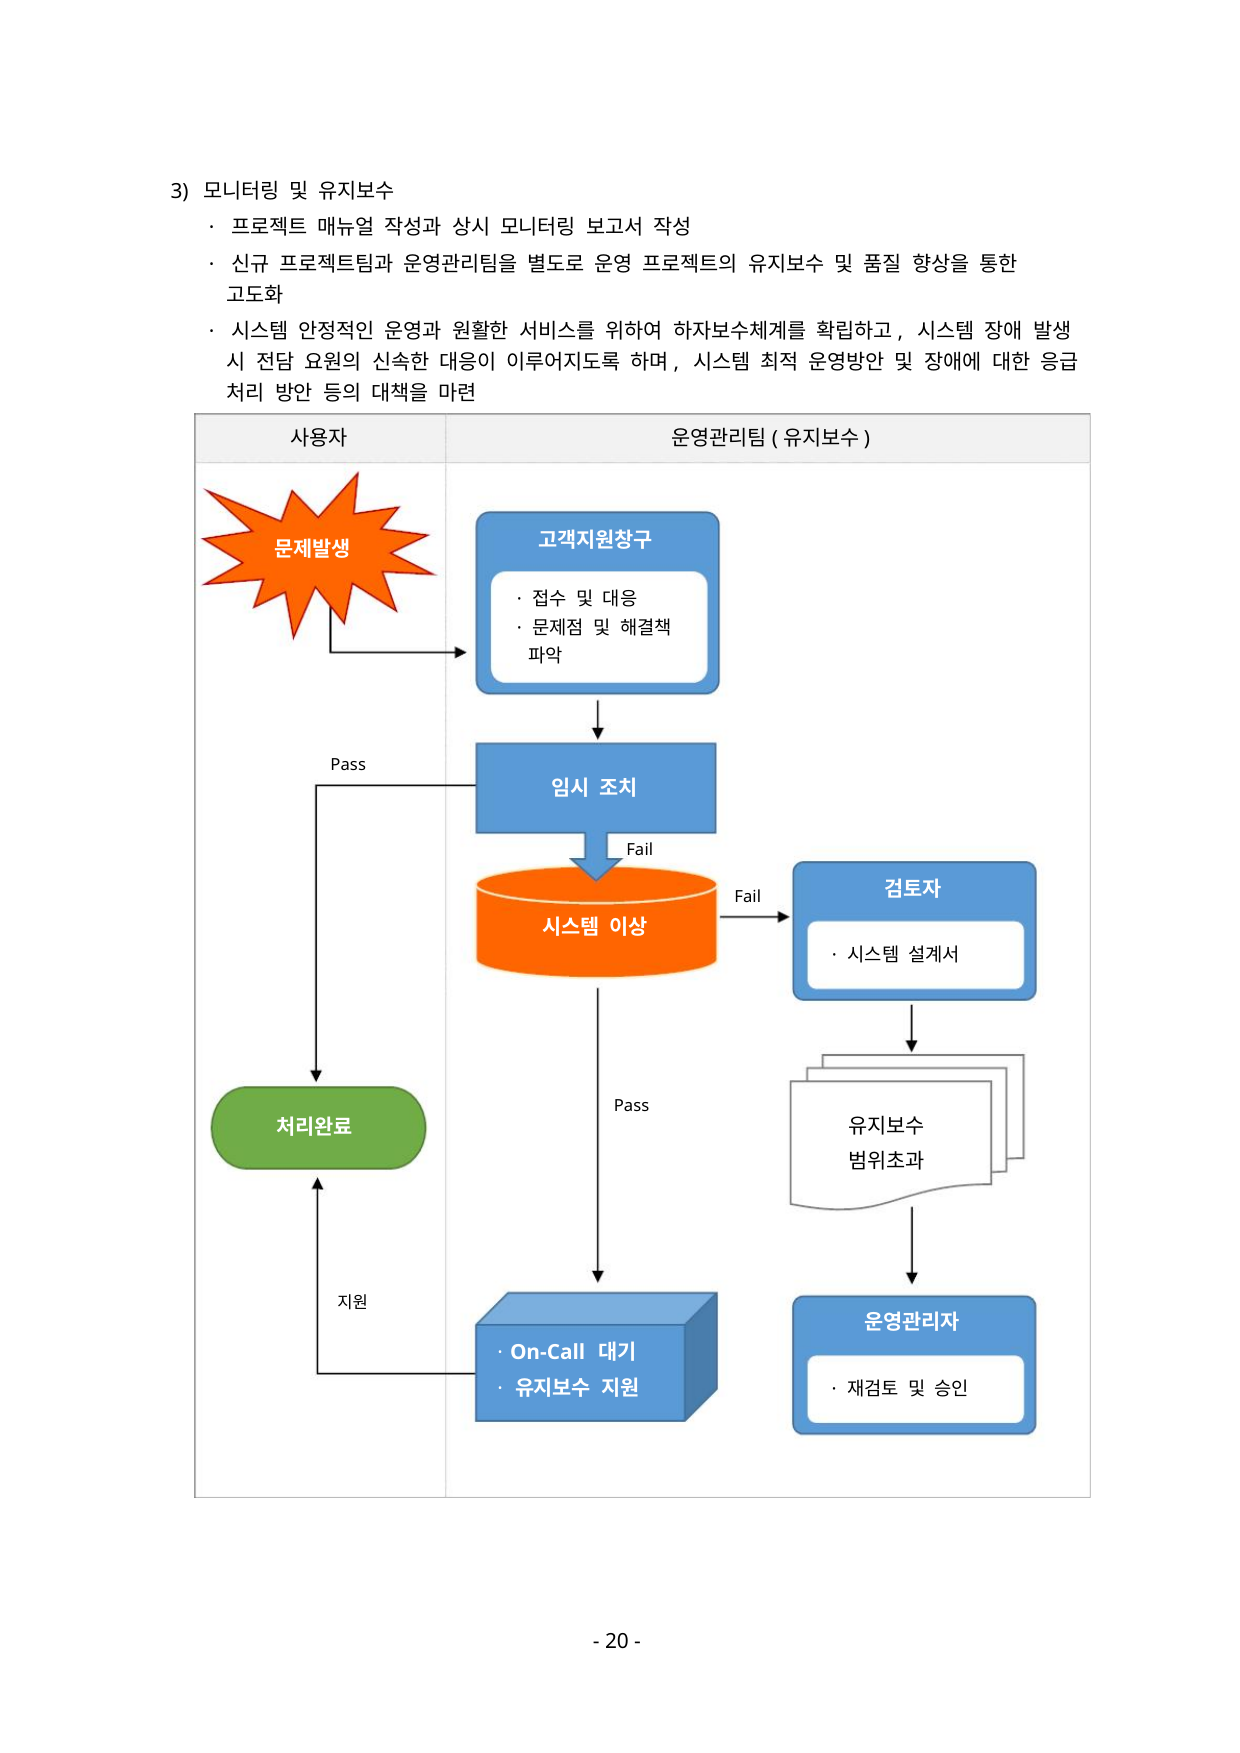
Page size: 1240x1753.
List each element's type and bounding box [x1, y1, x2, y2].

text_box [209, 318, 1110, 405]
text_box [194, 413, 1091, 1498]
text_box [208, 251, 1055, 307]
text_box [209, 214, 722, 239]
text_box [592, 1625, 673, 1654]
text_box [170, 178, 422, 203]
